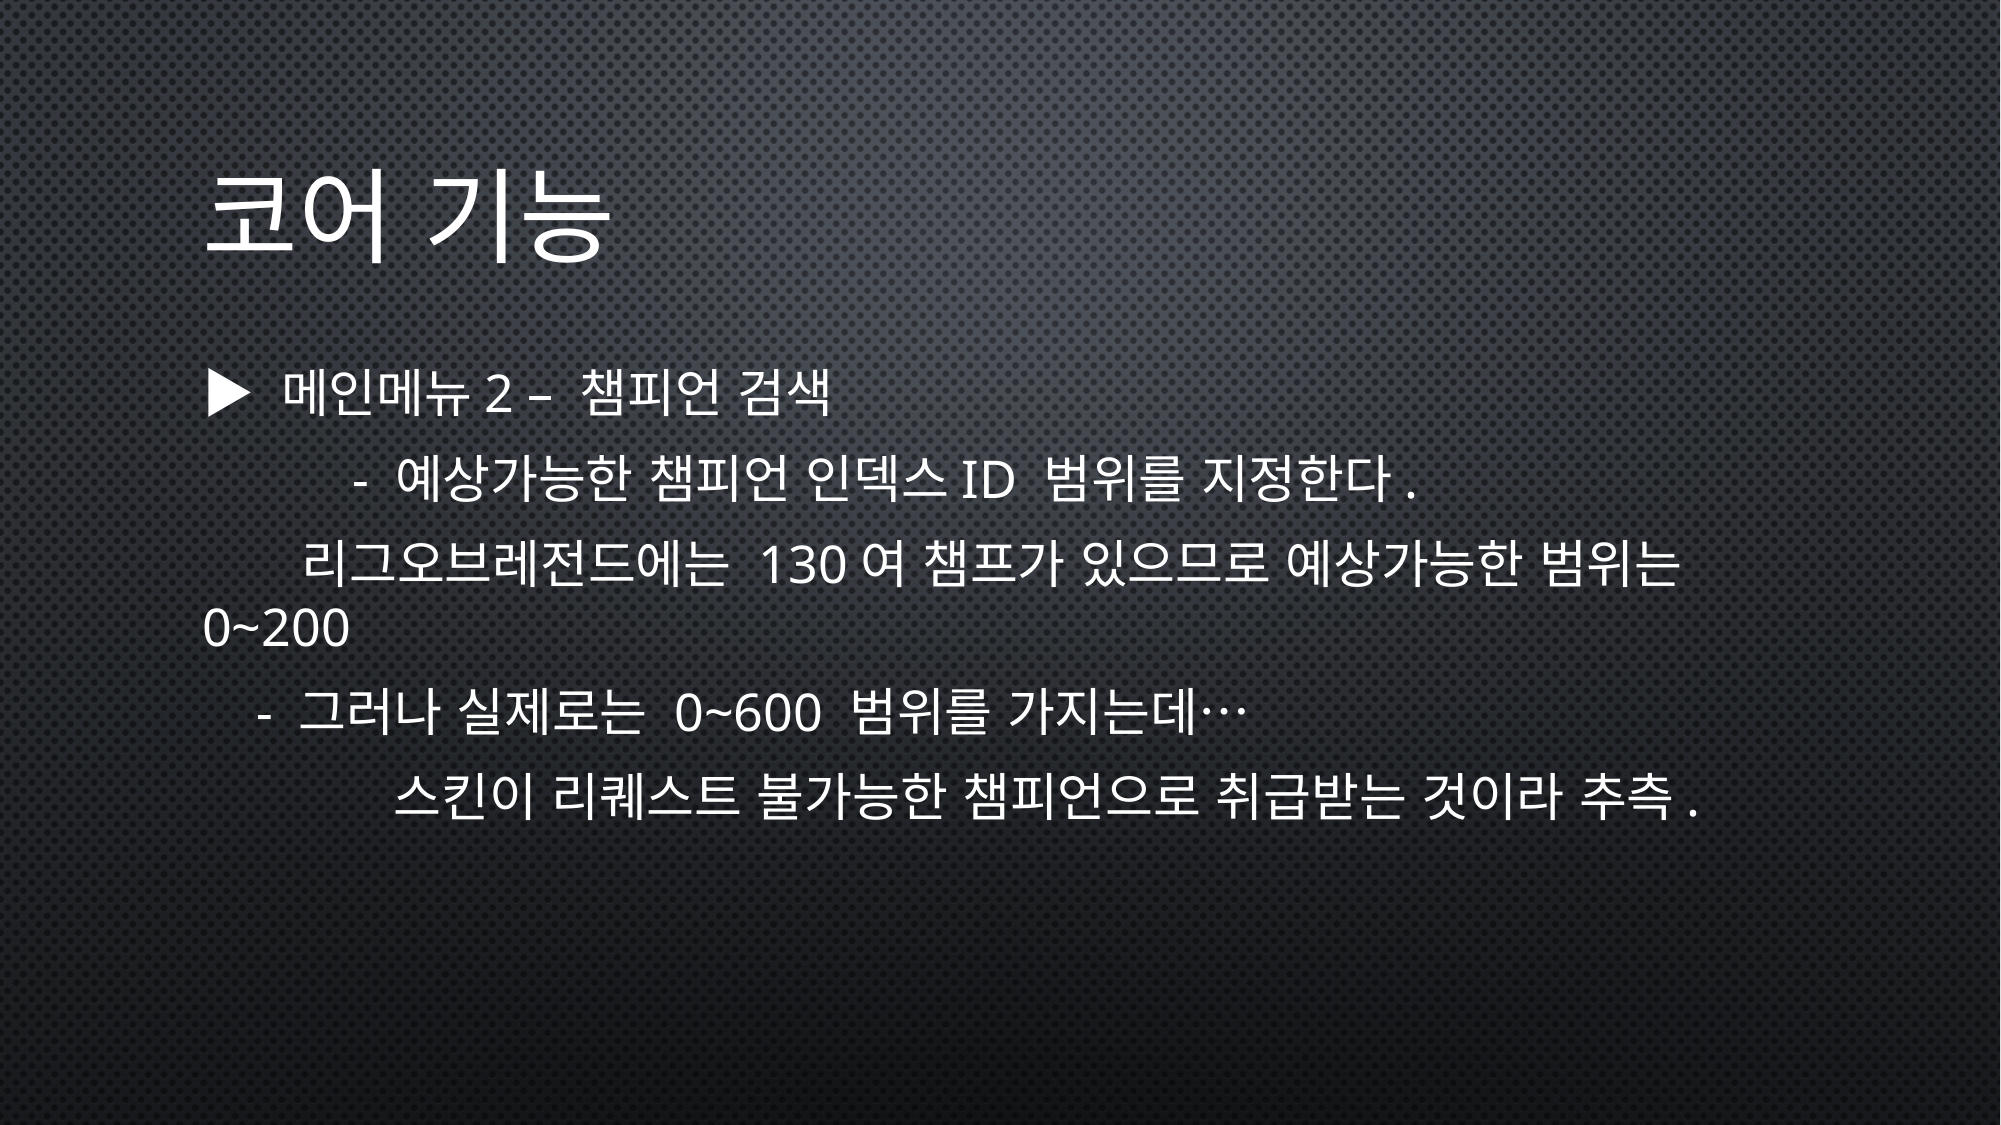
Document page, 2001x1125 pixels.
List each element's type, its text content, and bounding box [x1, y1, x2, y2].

list ▶ 메인메뉴2 – 챔피언 검색 - 예상가능한 챔피언 인덱스ID 범위를 지정한다. 리그오브레전드에는 130여 챔프가 있으므로 예상가능한 범위는 0~200 - 그러나 실제로는 0~600 범위를 가지는데… 스킨이 리퀘스트 불가능한 챔피언으로 취급받는 것이라 추측. [187, 353, 1813, 950]
title 코어 기능 [187, 99, 1813, 328]
